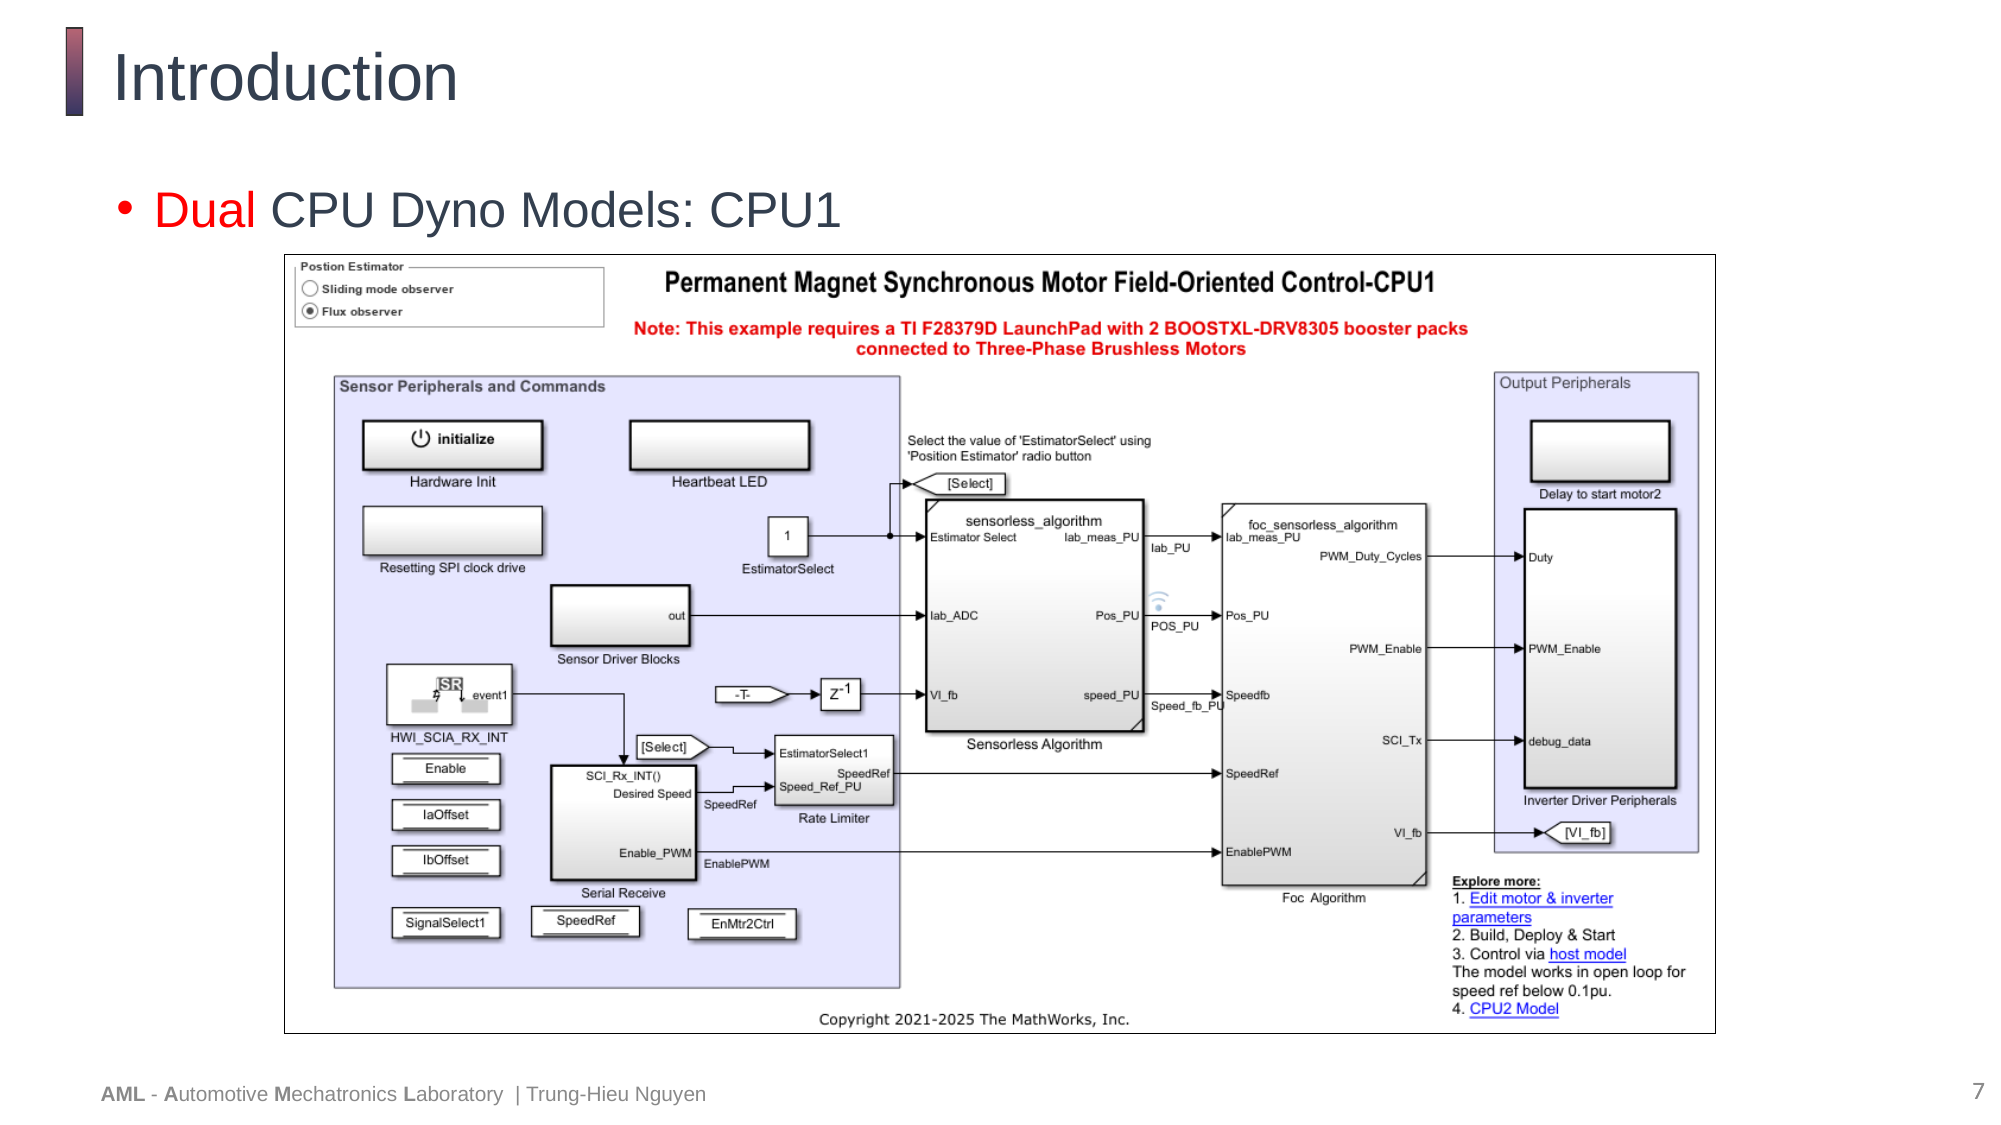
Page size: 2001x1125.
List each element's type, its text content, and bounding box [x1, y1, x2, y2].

slide_number 7 [1927, 1059, 2000, 1120]
picture [284, 254, 1716, 1034]
list Dual CPU Dyno Models: CPU1 [101, 139, 1928, 1055]
title Introduction [97, 38, 1924, 109]
